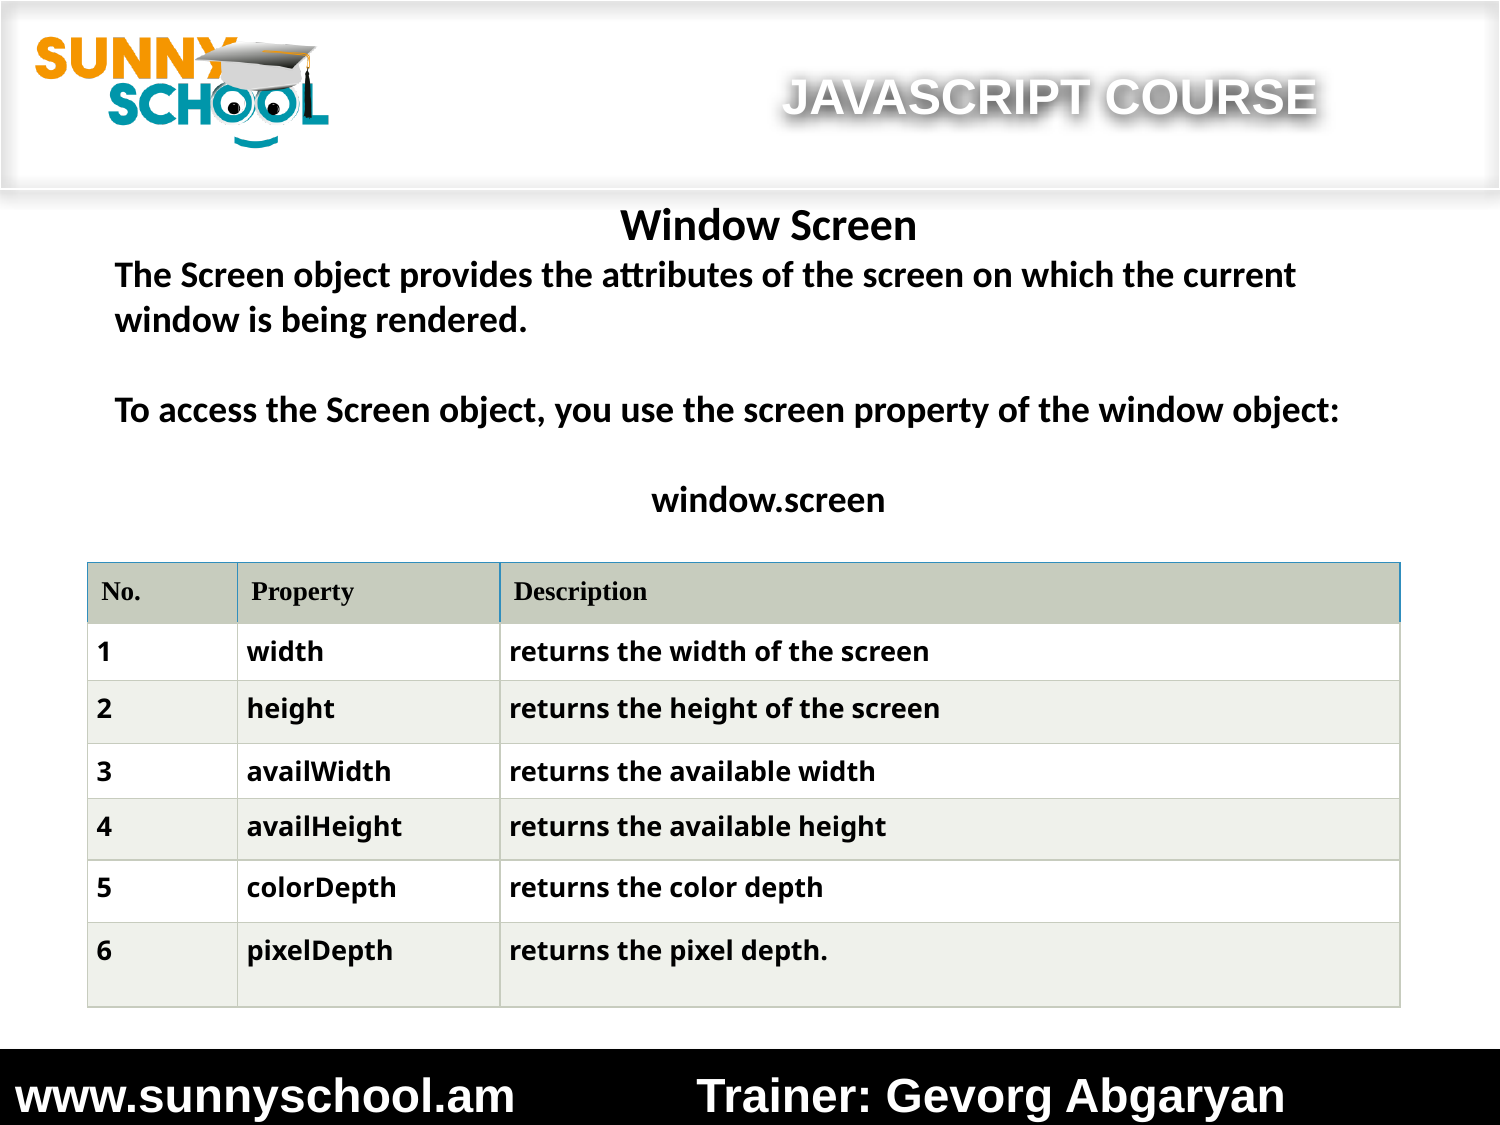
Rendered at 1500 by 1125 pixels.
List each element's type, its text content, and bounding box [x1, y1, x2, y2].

table_cell width [238, 624, 499, 680]
text_box Window Screen The Screen object provides the attributes of the screen on which the current window is being rendered. To access the Screen object, you use the screen property of the window object: window.screen [99, 206, 1438, 528]
table_cell colorDepth [238, 861, 499, 922]
table_cell returns the available width [501, 744, 1399, 798]
table_cell 6 [88, 923, 237, 1006]
table_cell availHeight [238, 799, 499, 859]
table_cell 4 [88, 799, 237, 859]
table_header Description [501, 563, 1399, 622]
table_header Property [238, 563, 499, 622]
picture [0, 0, 363, 222]
table_cell 5 [88, 861, 237, 922]
title JAVASCRIPT COURSE [366, 0, 1500, 190]
table_cell 3 [88, 744, 237, 798]
table_cell returns the available height [501, 799, 1399, 859]
table_cell returns the color depth [501, 861, 1399, 922]
text_box www.sunnyschool.am Trainer: Gevorg Abgaryan [0, 1049, 1500, 1125]
table_cell 1 [88, 624, 237, 680]
table_cell availWidth [238, 744, 499, 798]
table_cell pixelDepth [238, 923, 499, 1006]
table_cell returns the height of the screen [501, 681, 1399, 743]
table_cell returns the pixel depth. [501, 923, 1399, 1006]
table_cell height [238, 681, 499, 743]
table_header No. [88, 563, 237, 622]
table_cell 2 [88, 681, 237, 743]
table_cell returns the width of the screen [501, 624, 1399, 680]
